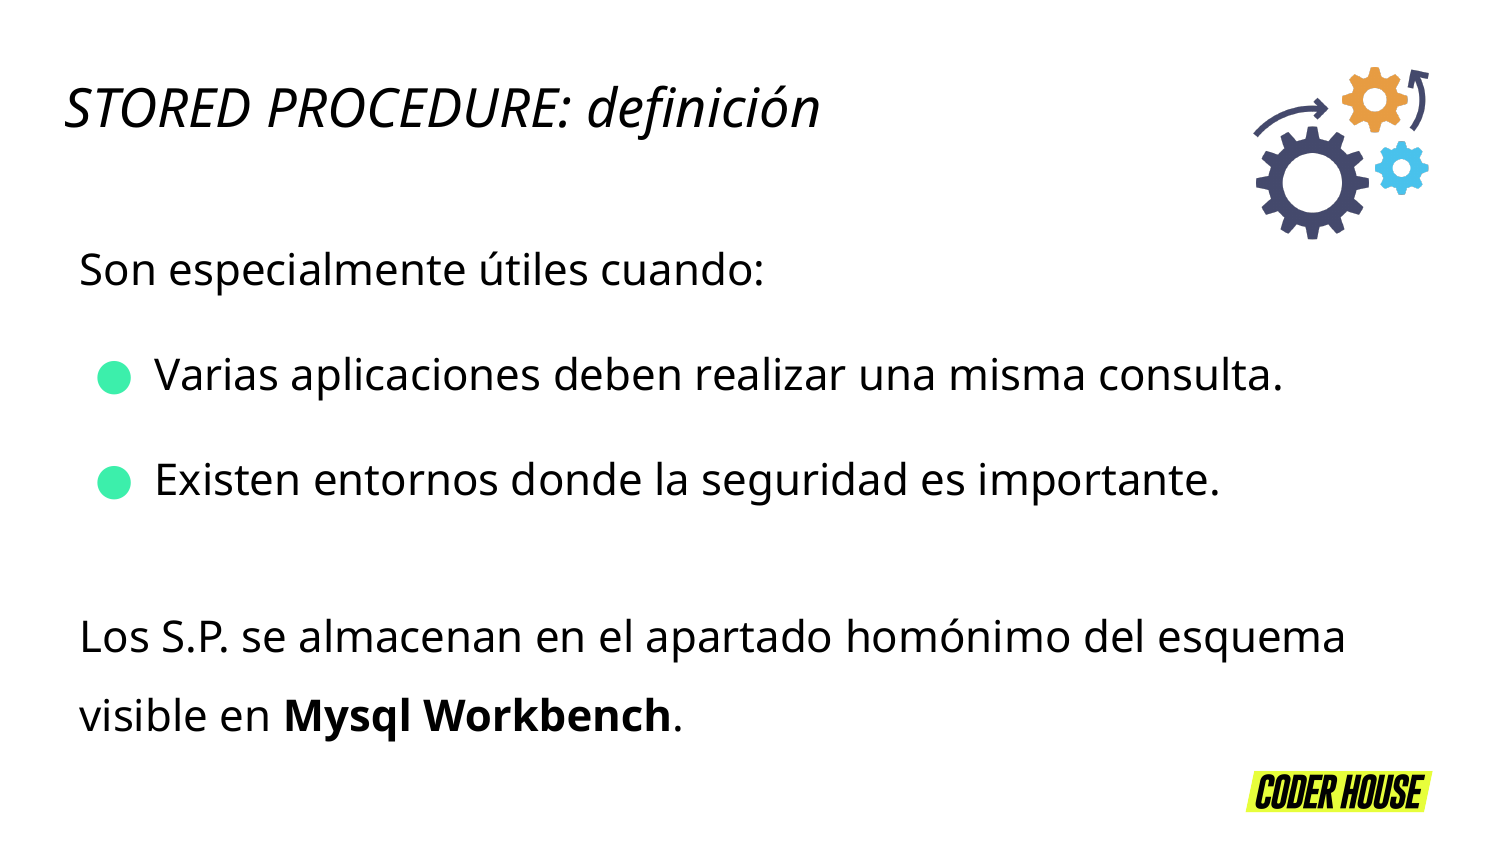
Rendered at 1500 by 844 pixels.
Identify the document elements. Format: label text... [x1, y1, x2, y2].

picture [1241, 764, 1437, 819]
text_box Son especialmente útiles cuando: Varias aplicaciones deben realizar una misma consulta. Existen entornos donde la seguridad es importante. Los S.P. se almacenan en el apartado homónimo del esquema visible en Mysql Workbench. [64, 200, 1437, 744]
picture [1247, 58, 1437, 248]
text_box STORED PROCEDURE: definición [49, 58, 1032, 175]
